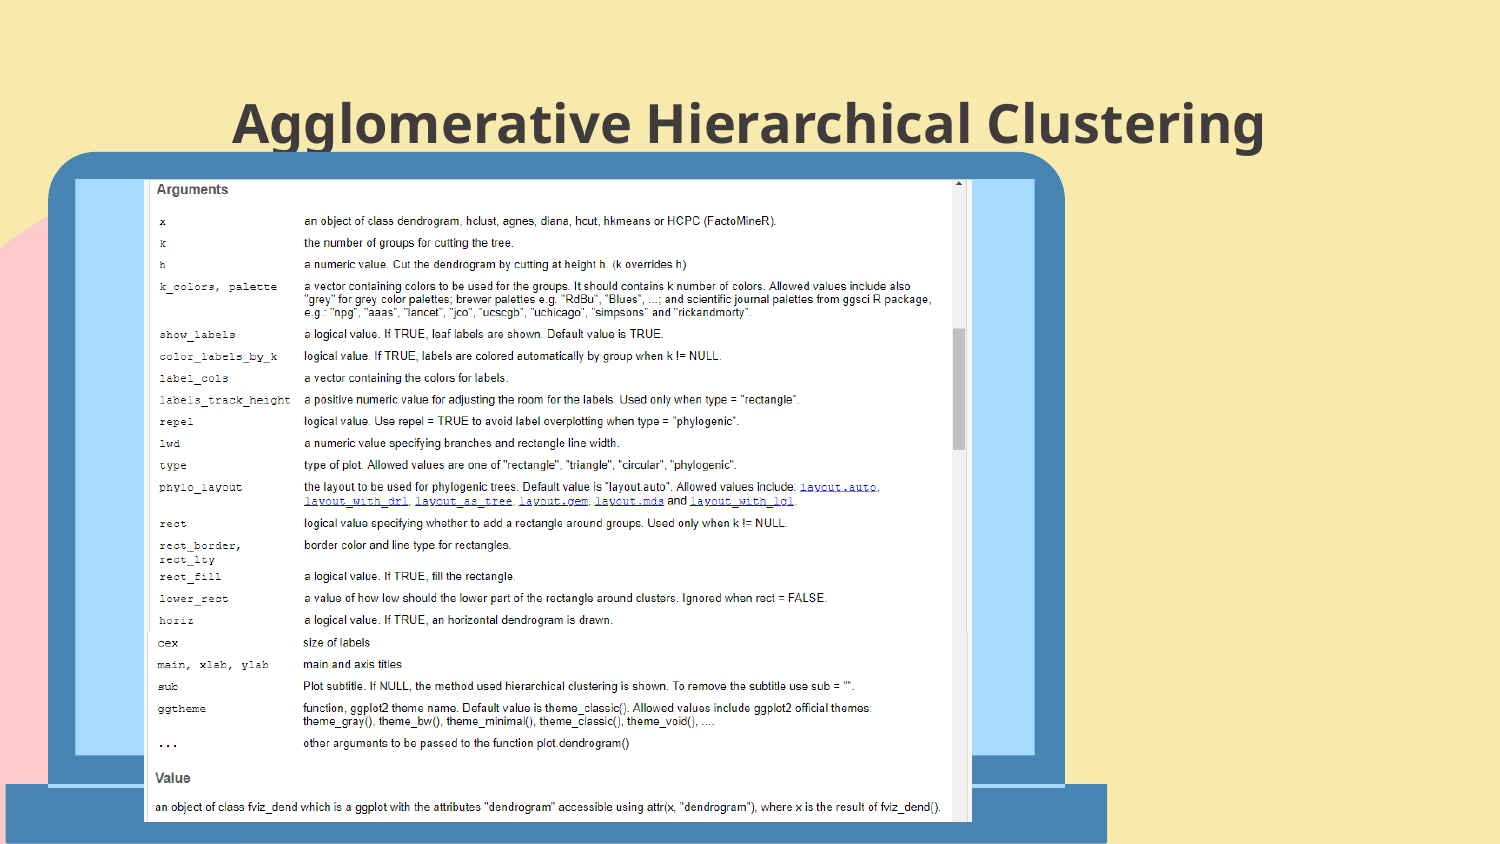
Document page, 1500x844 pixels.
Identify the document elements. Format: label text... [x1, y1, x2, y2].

picture [144, 631, 972, 822]
text_box Agglomerative Hierarchical Clustering [84, 93, 1416, 170]
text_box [5, 151, 1108, 844]
